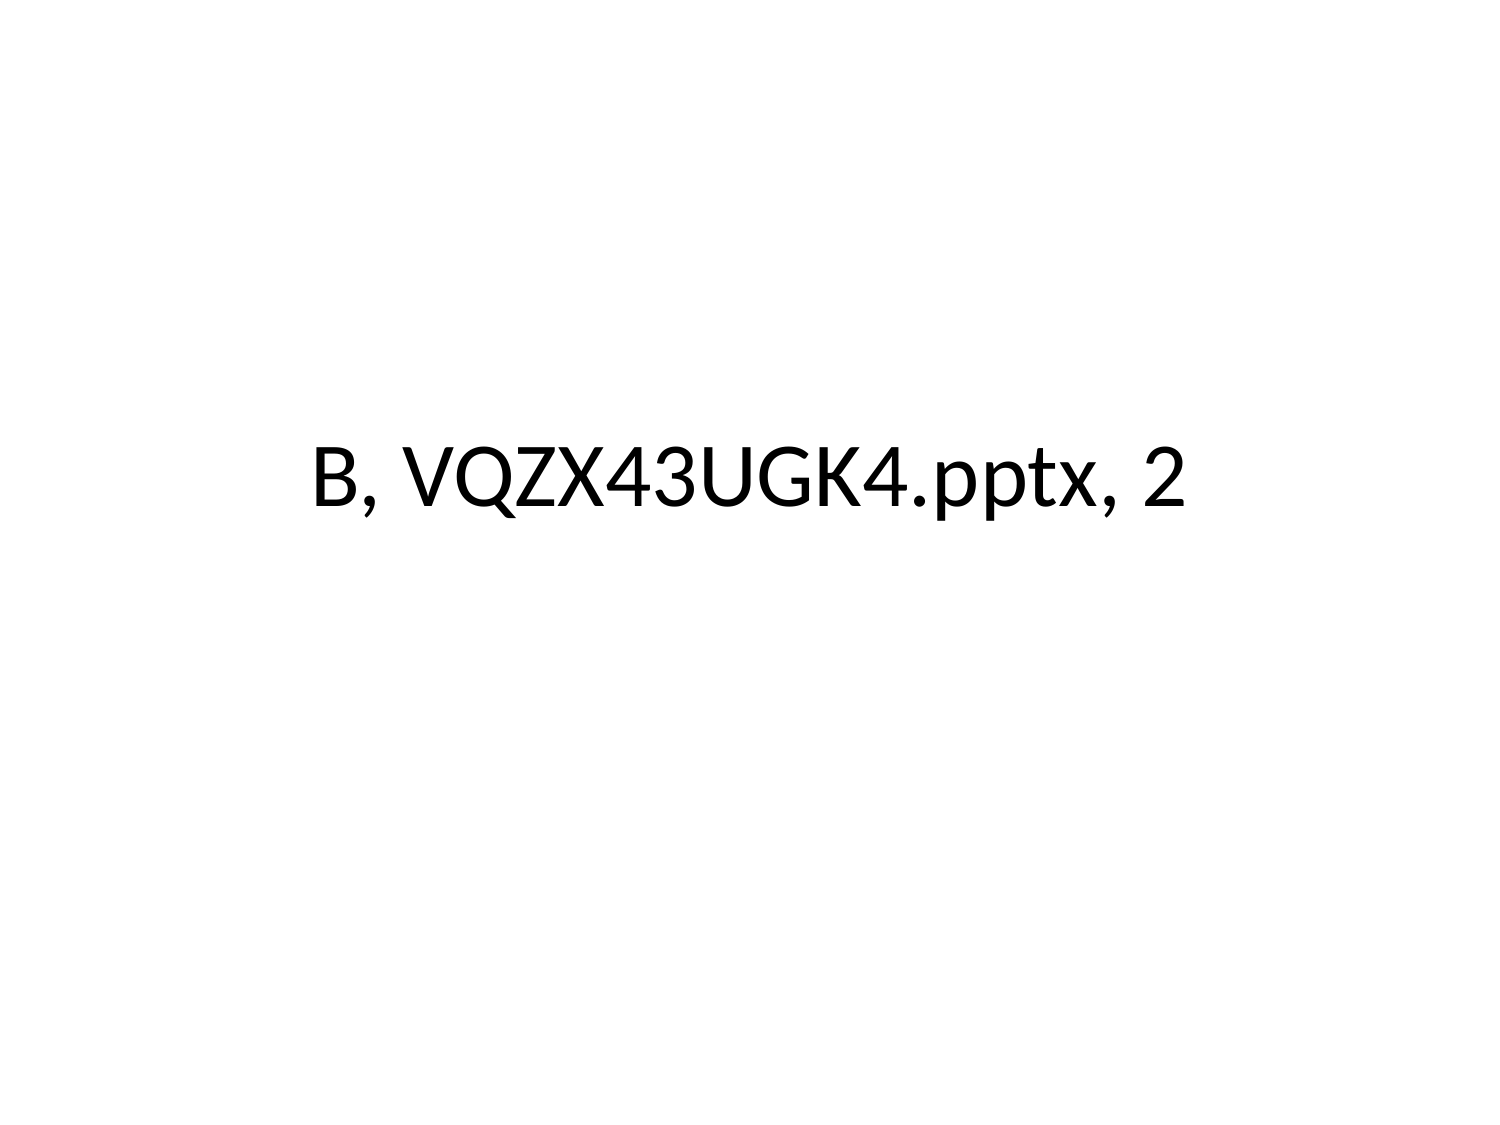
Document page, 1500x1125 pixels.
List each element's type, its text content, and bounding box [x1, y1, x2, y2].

title B, VQZX43UGK4.pptx, 2 [112, 349, 1388, 591]
